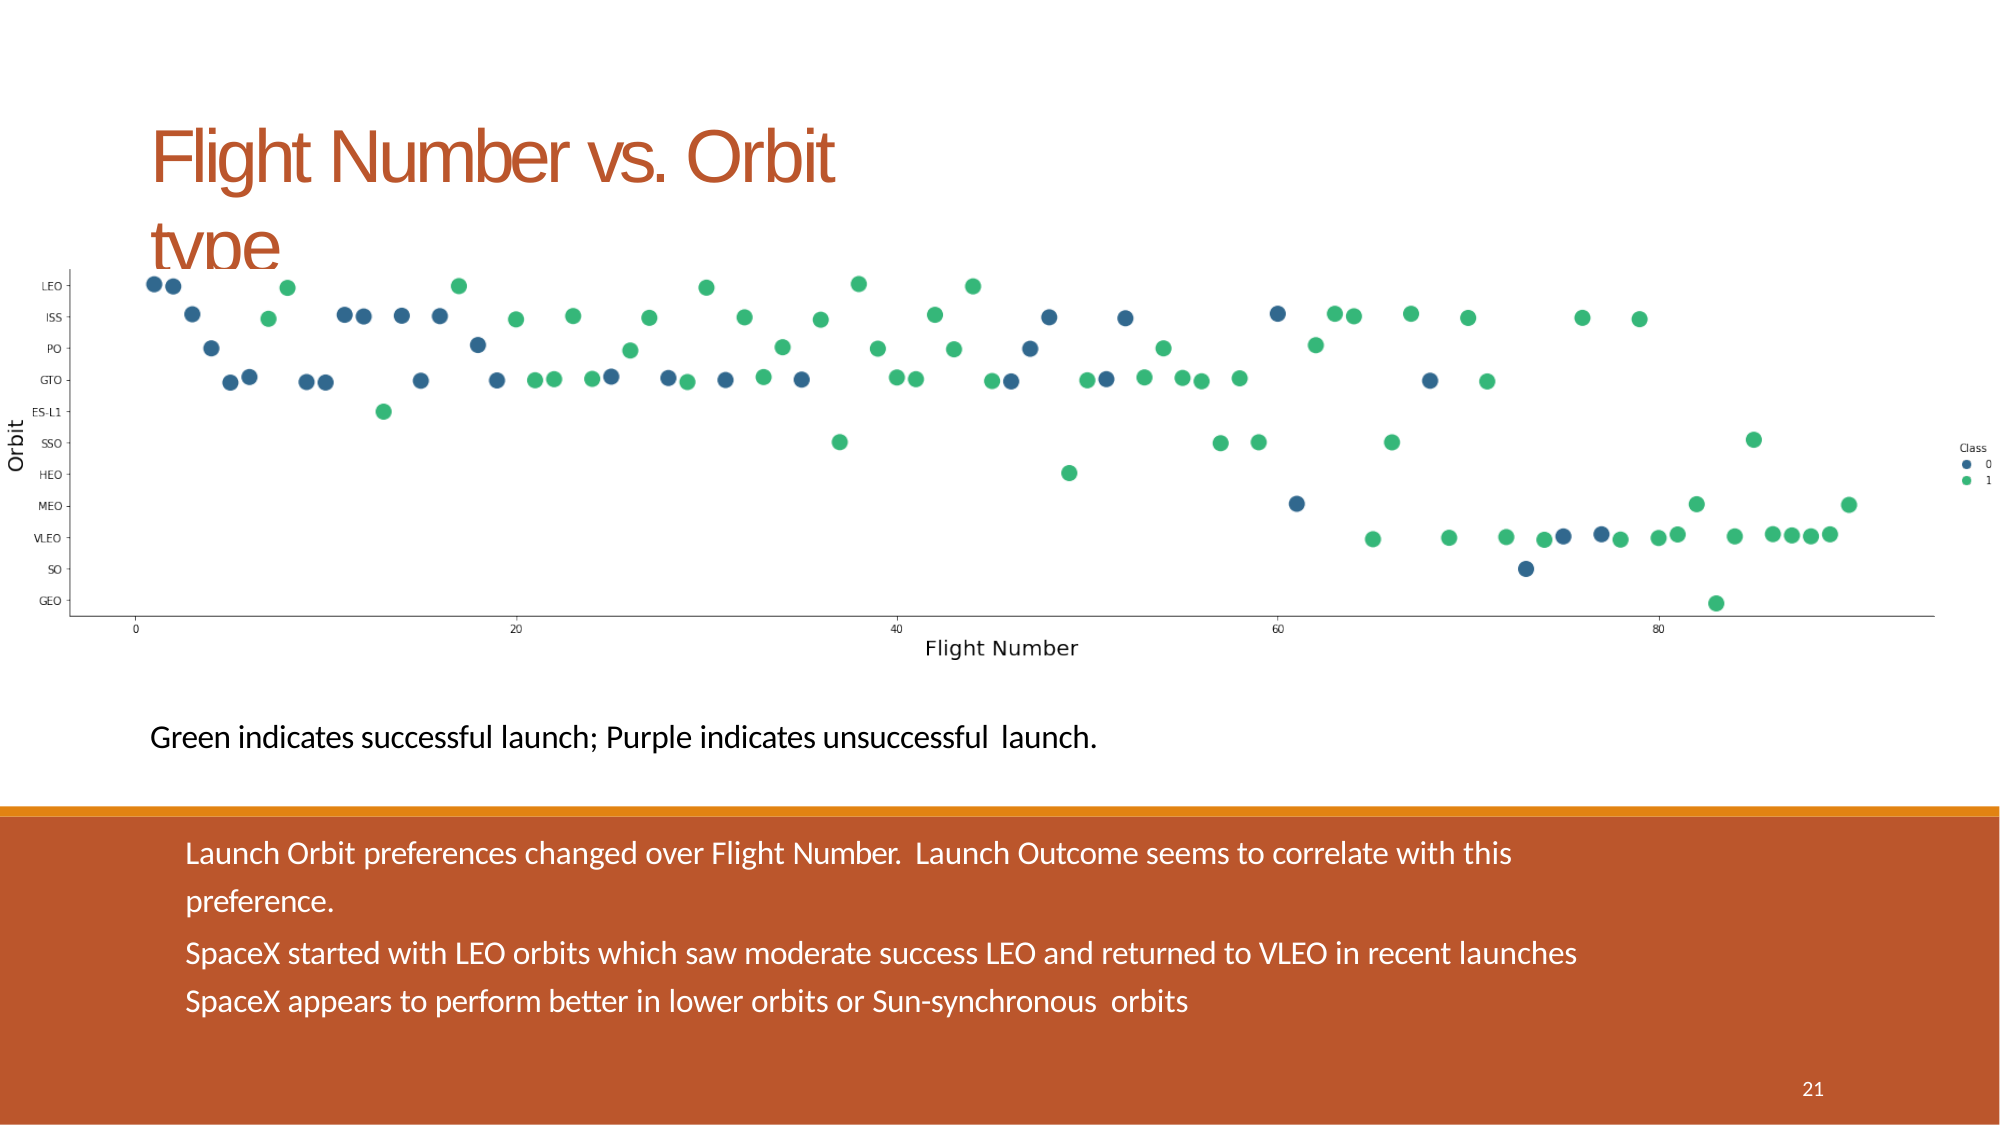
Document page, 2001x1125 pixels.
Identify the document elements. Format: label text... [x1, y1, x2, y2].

text_box [7, 269, 1992, 660]
text_box Green indicates successful launch; Purple indicates unsuccessful launch. [148, 712, 1110, 755]
title Flight Number vs. Orbit type [148, 105, 959, 269]
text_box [0, 806, 2000, 1125]
